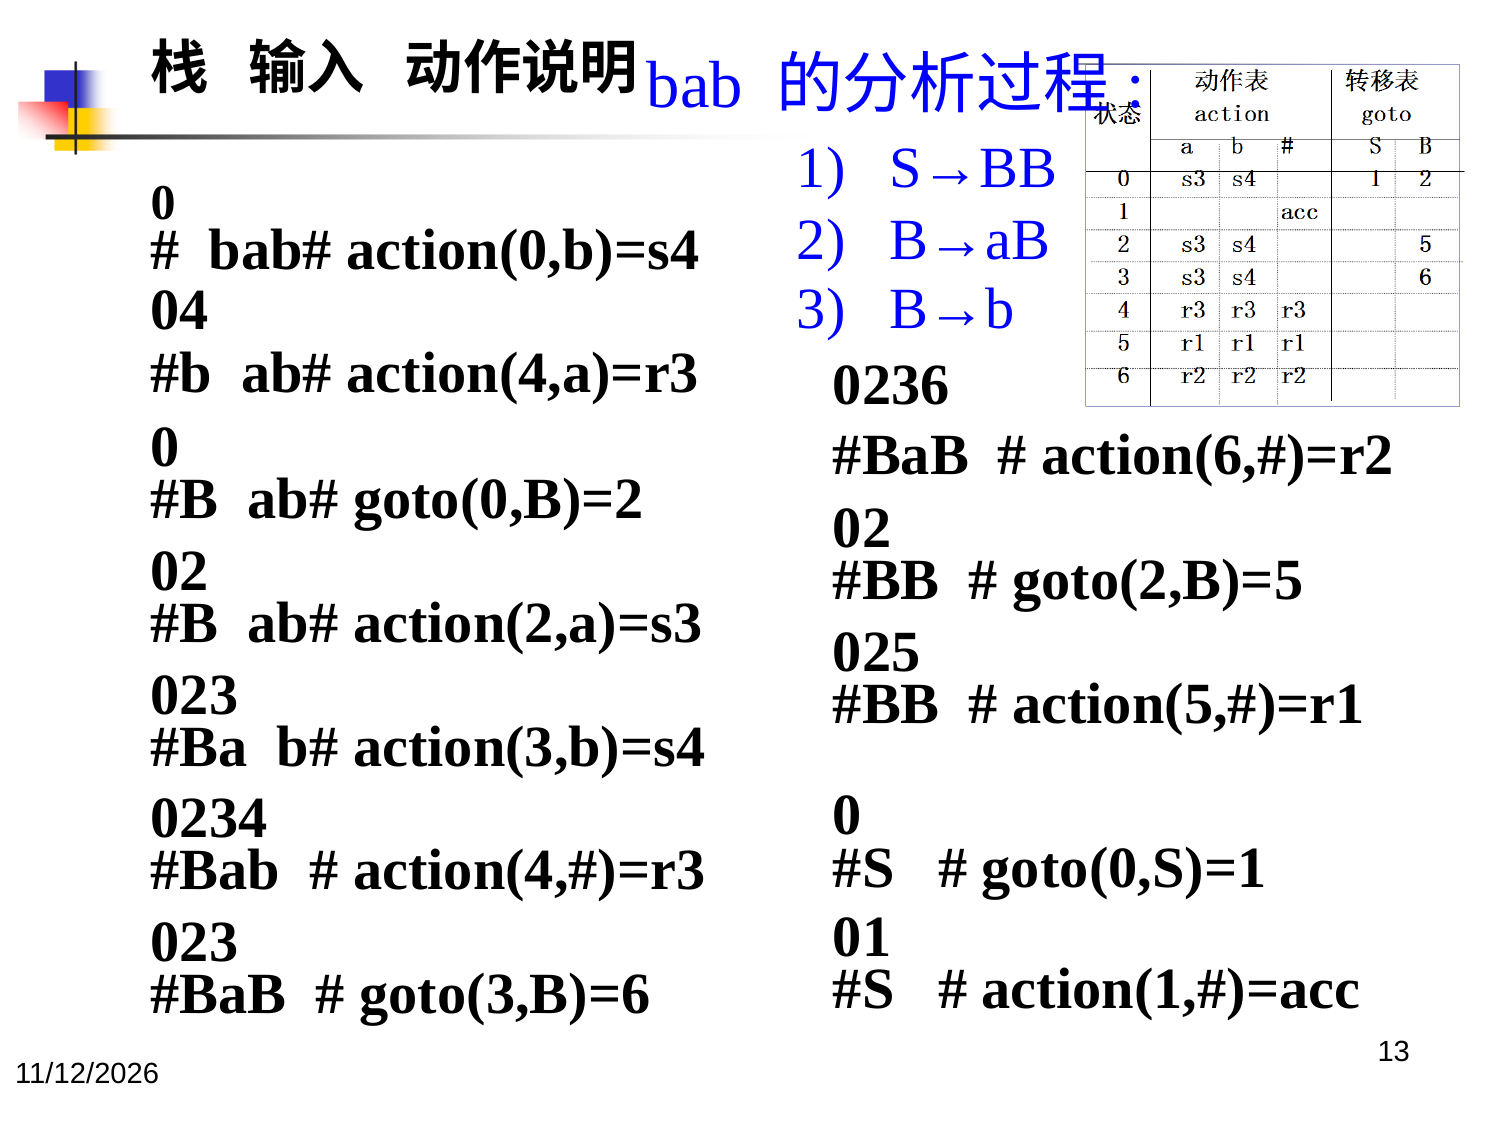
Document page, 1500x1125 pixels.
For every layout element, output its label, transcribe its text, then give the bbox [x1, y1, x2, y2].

text_box 栈 输入 动作说明 0 # bab# action(0,b)=s4 04 #b ab# action(4,a)=r3 0 #B ab# goto(0,B)=2 02 #B ab# action(2,a)=s3 023 #Ba b# action(3,b)=s4 0234 #Bab # action(4,#)=r3 023 #BaB # goto(3,B)=6 [135, 30, 824, 54]
text_box 0236 #BaB # action(6,#)=r2 02 #BB # goto(2,B)=5 025 #BB # action(5,#)=r1 0 #S # goto(0,S)=1 01 #S # action(1,#)=acc [824, 338, 1494, 1023]
picture [17, 54, 816, 161]
picture [1074, 54, 1485, 412]
title bab 的分析过程: 1) S→BB 2) B→aB 3) B→b [631, 40, 1182, 342]
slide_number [0, 1046, 351, 1125]
slide_number 13 [1074, 1024, 1426, 1103]
text_box 栈 输入 动作说明 0 # bab# action(0,b)=s4 04 #b ab# action(4,a)=r3 0 #B ab# goto(0,B)=2 02 #B ab# action(2,a)=s3 023 #Ba b# action(3,b)=s4 0234 #Bab # action(4,#)=r3 023 #BaB # goto(3,B)=6 [135, 161, 824, 1066]
